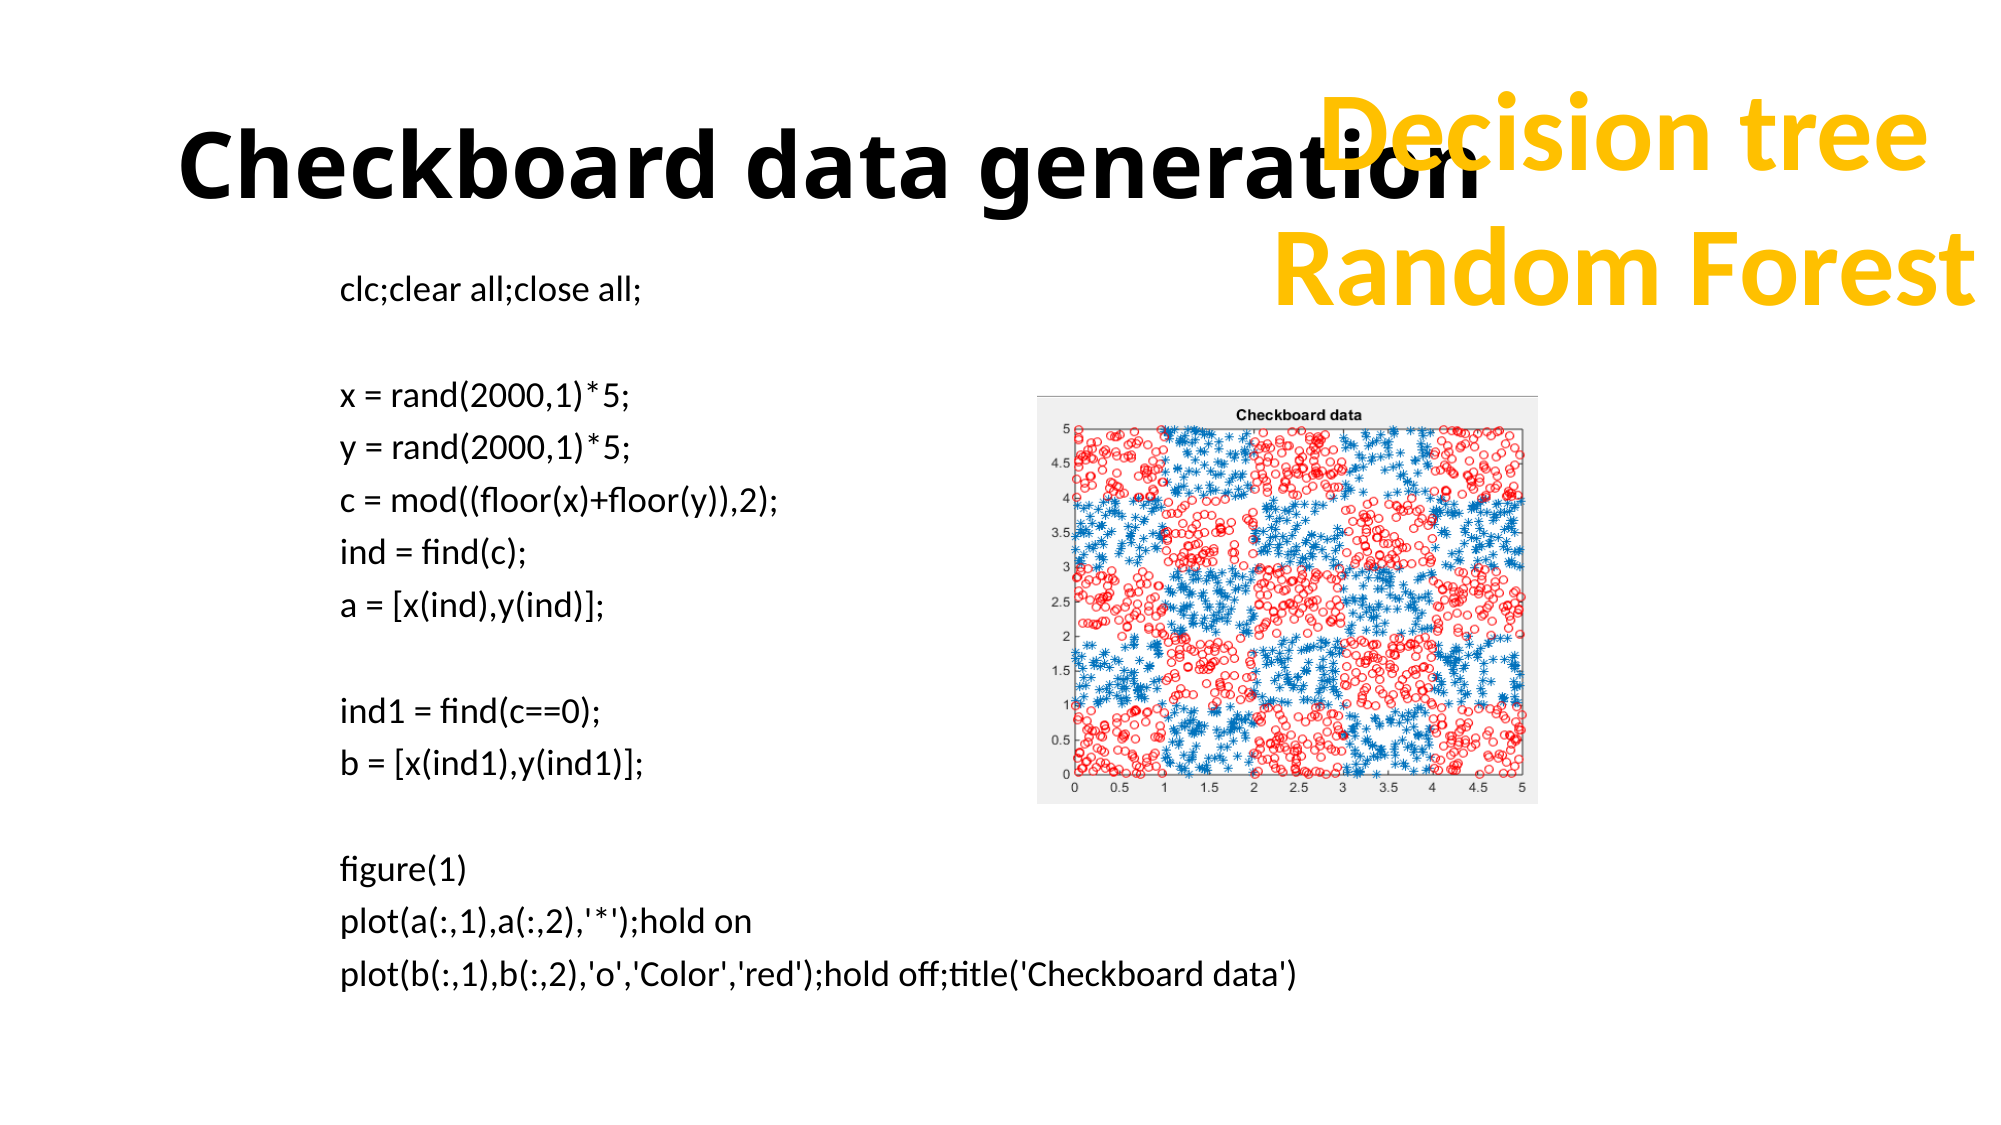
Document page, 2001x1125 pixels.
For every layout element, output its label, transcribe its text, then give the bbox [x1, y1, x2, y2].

text_box Decision tree Random Forest [1257, 49, 1993, 335]
list clc;clear all;close all; x = rand(2000,1)*5; y = rand(2000,1)*5; c = mod((floor(x)+floor(y)),2); ind = find(c); a = [x(ind),y(ind)]; ind1 = find(c==0); b = [x(ind1),y(ind1)]; figure(1) plot(a(:,1),a(:,2),'*');hold on plot(b(:,1),b(:,2),'o','Color','red');hold off;title('Checkboard data') [324, 262, 1388, 1005]
picture [1037, 395, 1538, 804]
title Checkboard data generation [137, 59, 1257, 278]
